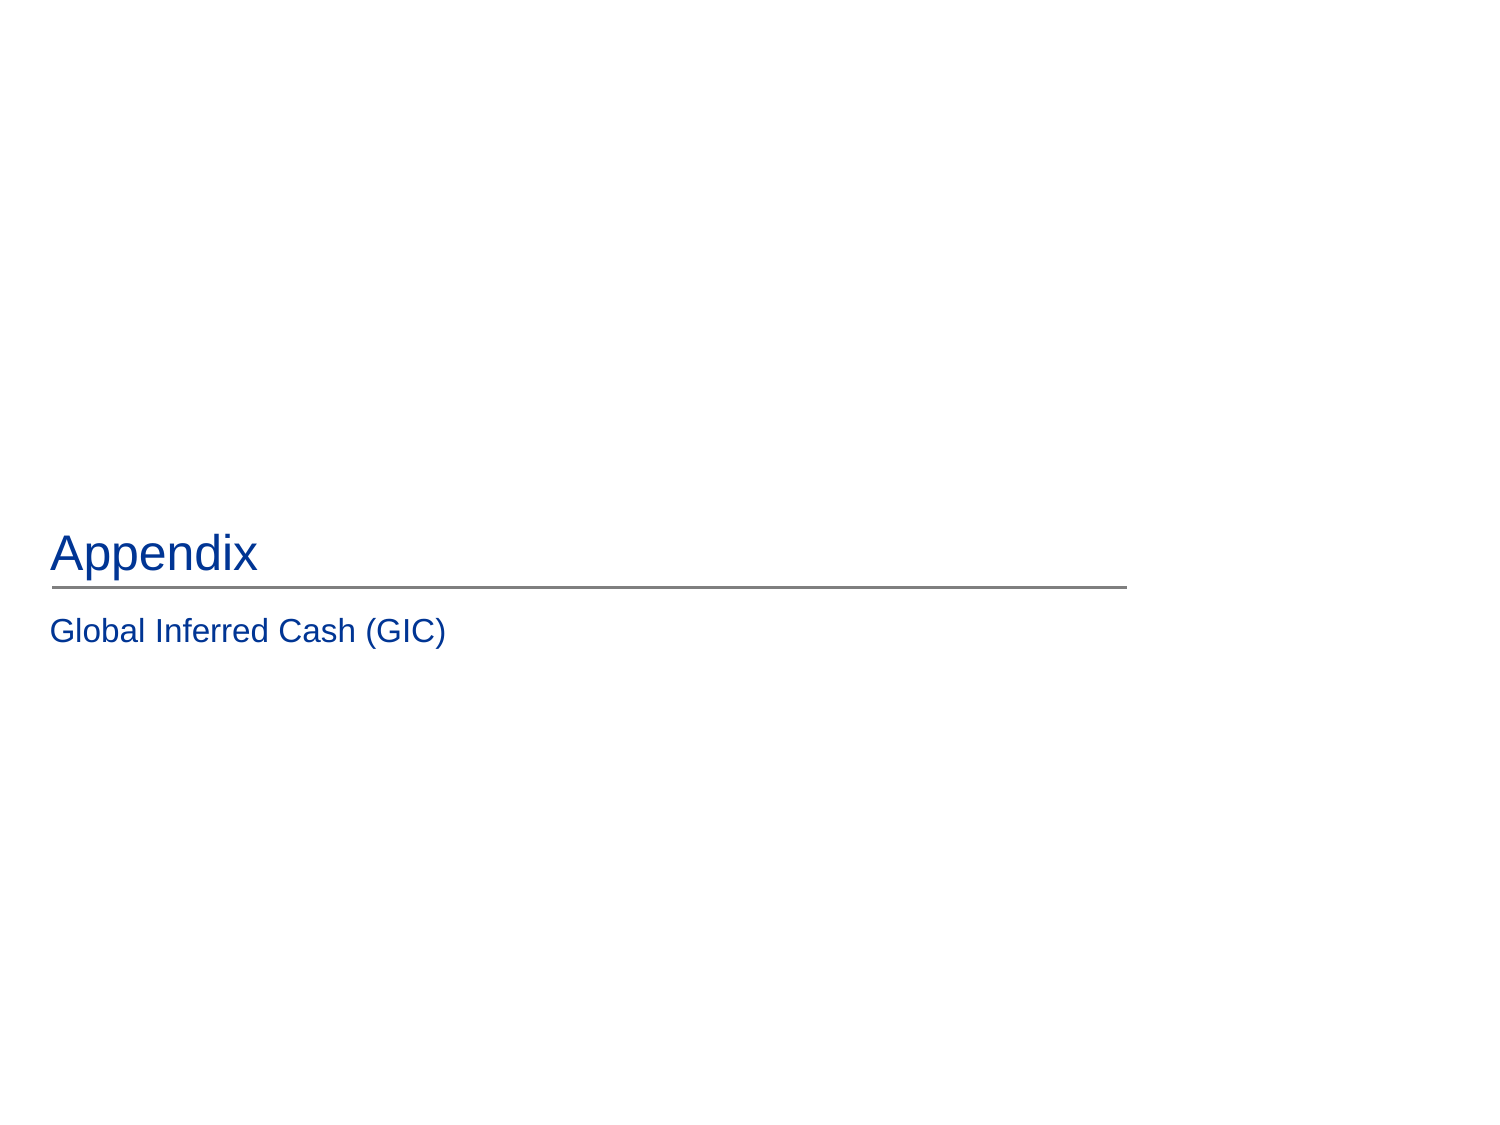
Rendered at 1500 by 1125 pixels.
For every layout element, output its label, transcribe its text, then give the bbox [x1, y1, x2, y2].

list Global Inferred Cash (GIC) [49, 608, 1196, 682]
title Appendix [50, 489, 1194, 581]
